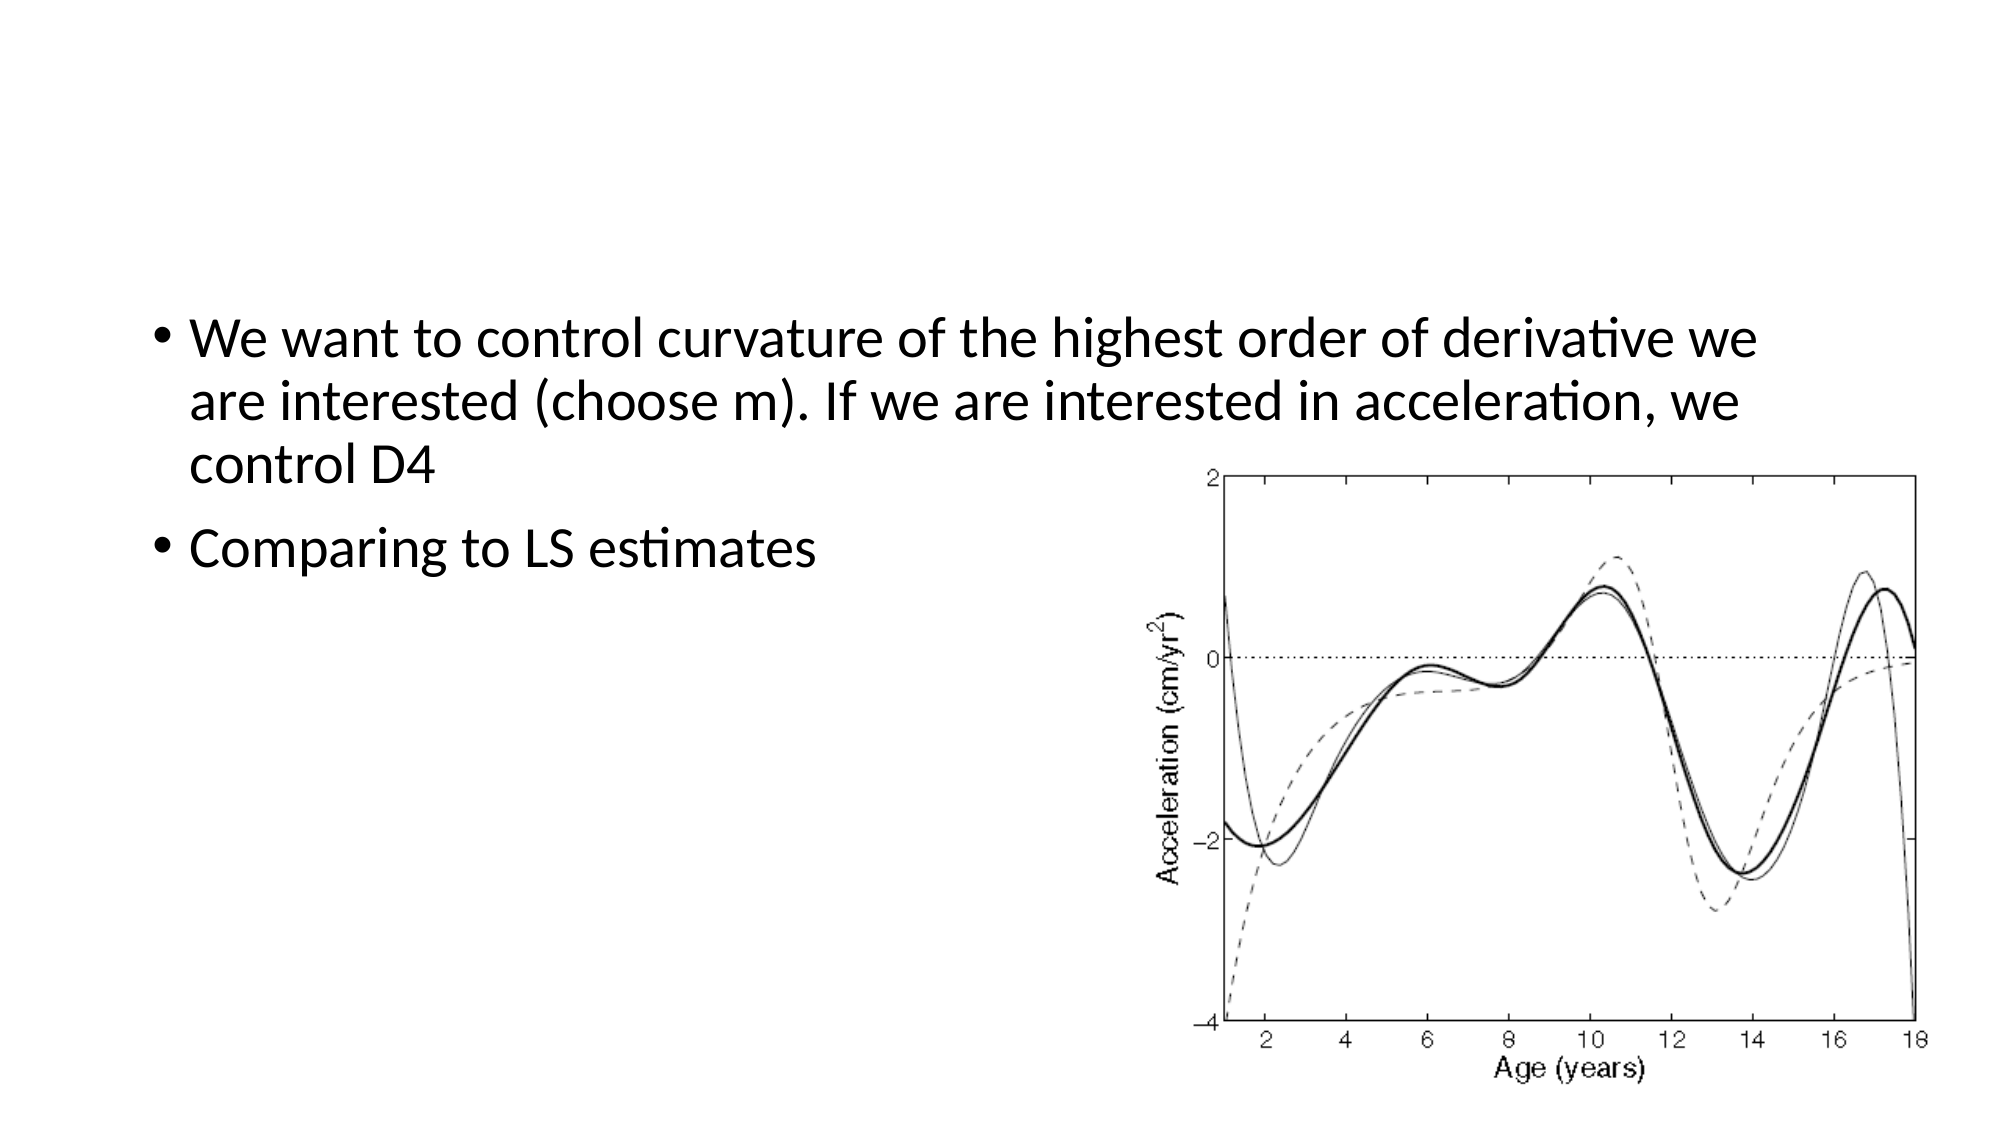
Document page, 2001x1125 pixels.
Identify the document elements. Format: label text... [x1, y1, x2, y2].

picture [1136, 441, 1937, 1092]
list We want to control curvature of the highest order of derivative we are interested (choose m). If we are interested in acceleration, we control D4 Comparing to LS estimates [137, 299, 1863, 1014]
